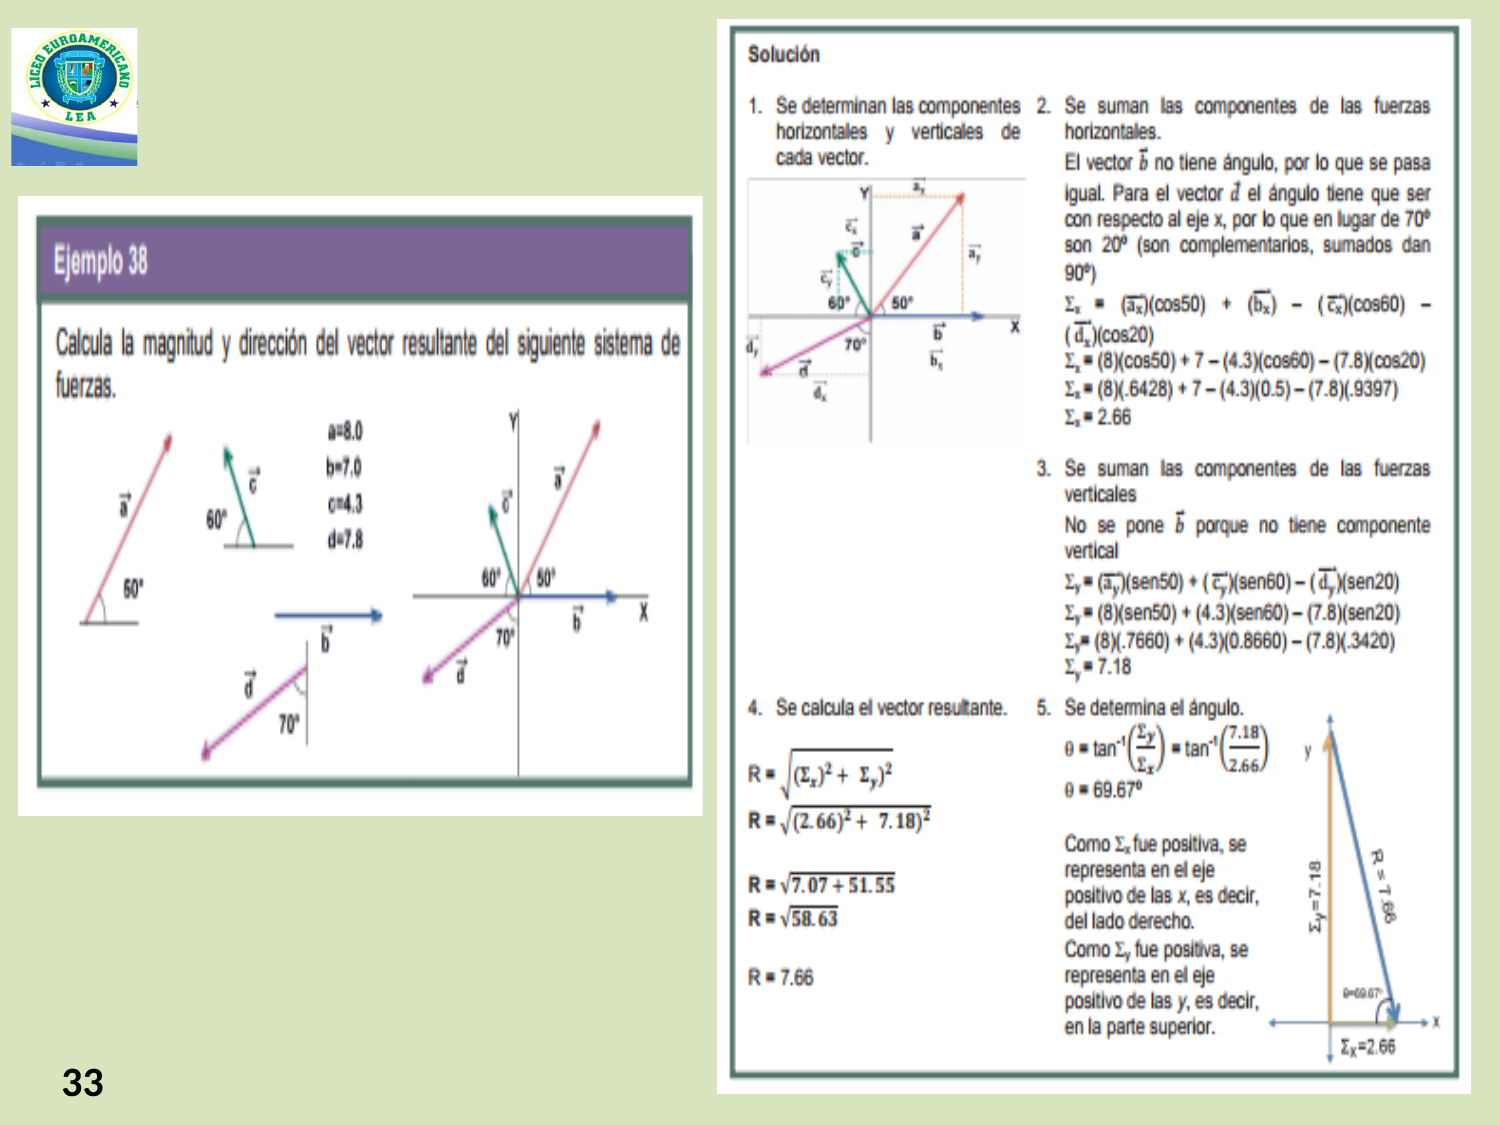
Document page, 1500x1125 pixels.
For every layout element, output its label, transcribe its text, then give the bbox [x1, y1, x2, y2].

title 33 [17, 1036, 148, 1124]
picture [11, 196, 703, 847]
picture [717, 18, 1471, 1095]
picture [11, 28, 138, 167]
